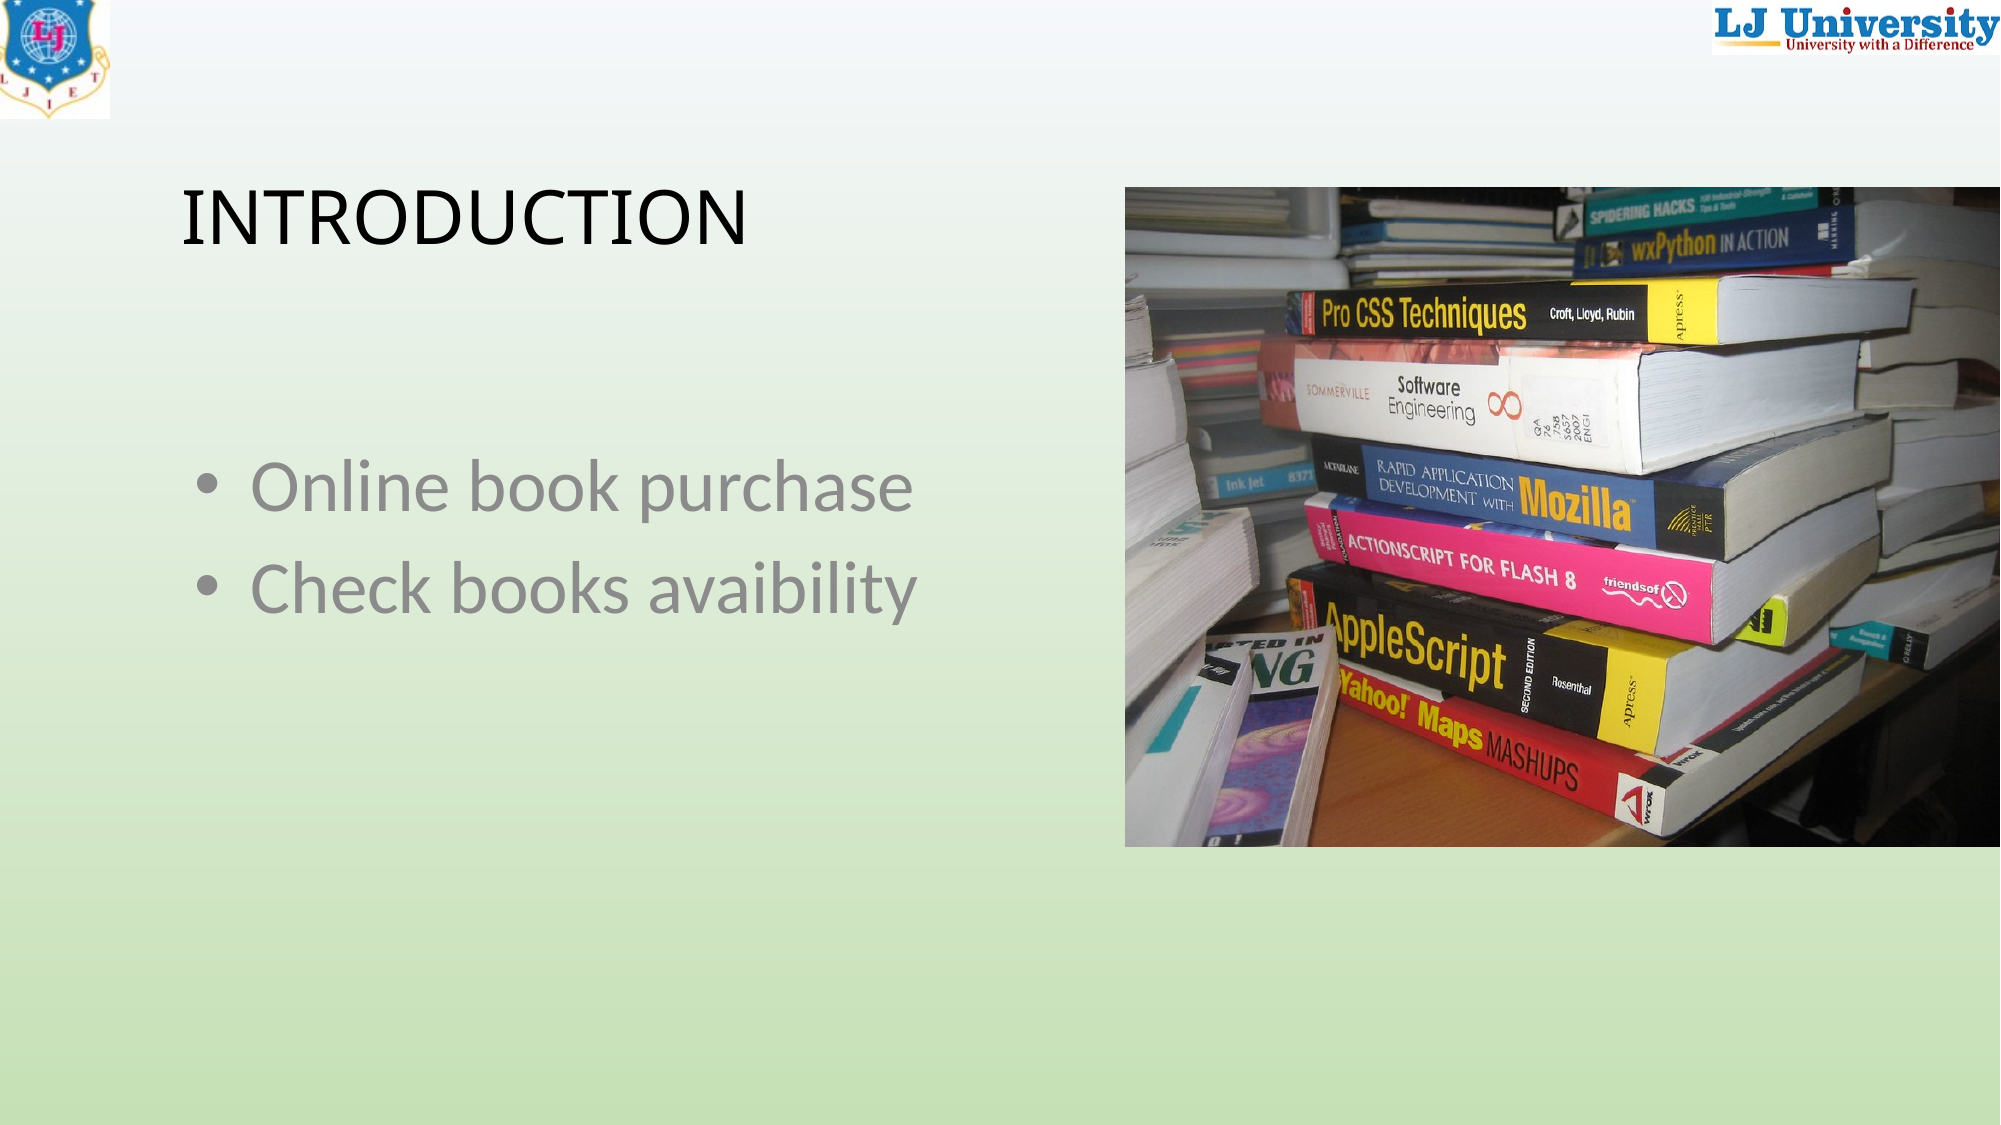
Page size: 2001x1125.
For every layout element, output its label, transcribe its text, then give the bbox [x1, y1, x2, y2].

text_box INTRODUCTION [166, 162, 870, 267]
list Online book purchase Check books avaibility [179, 439, 1125, 804]
picture [1712, 0, 2000, 55]
picture [0, 0, 110, 119]
picture [1125, 187, 2000, 847]
